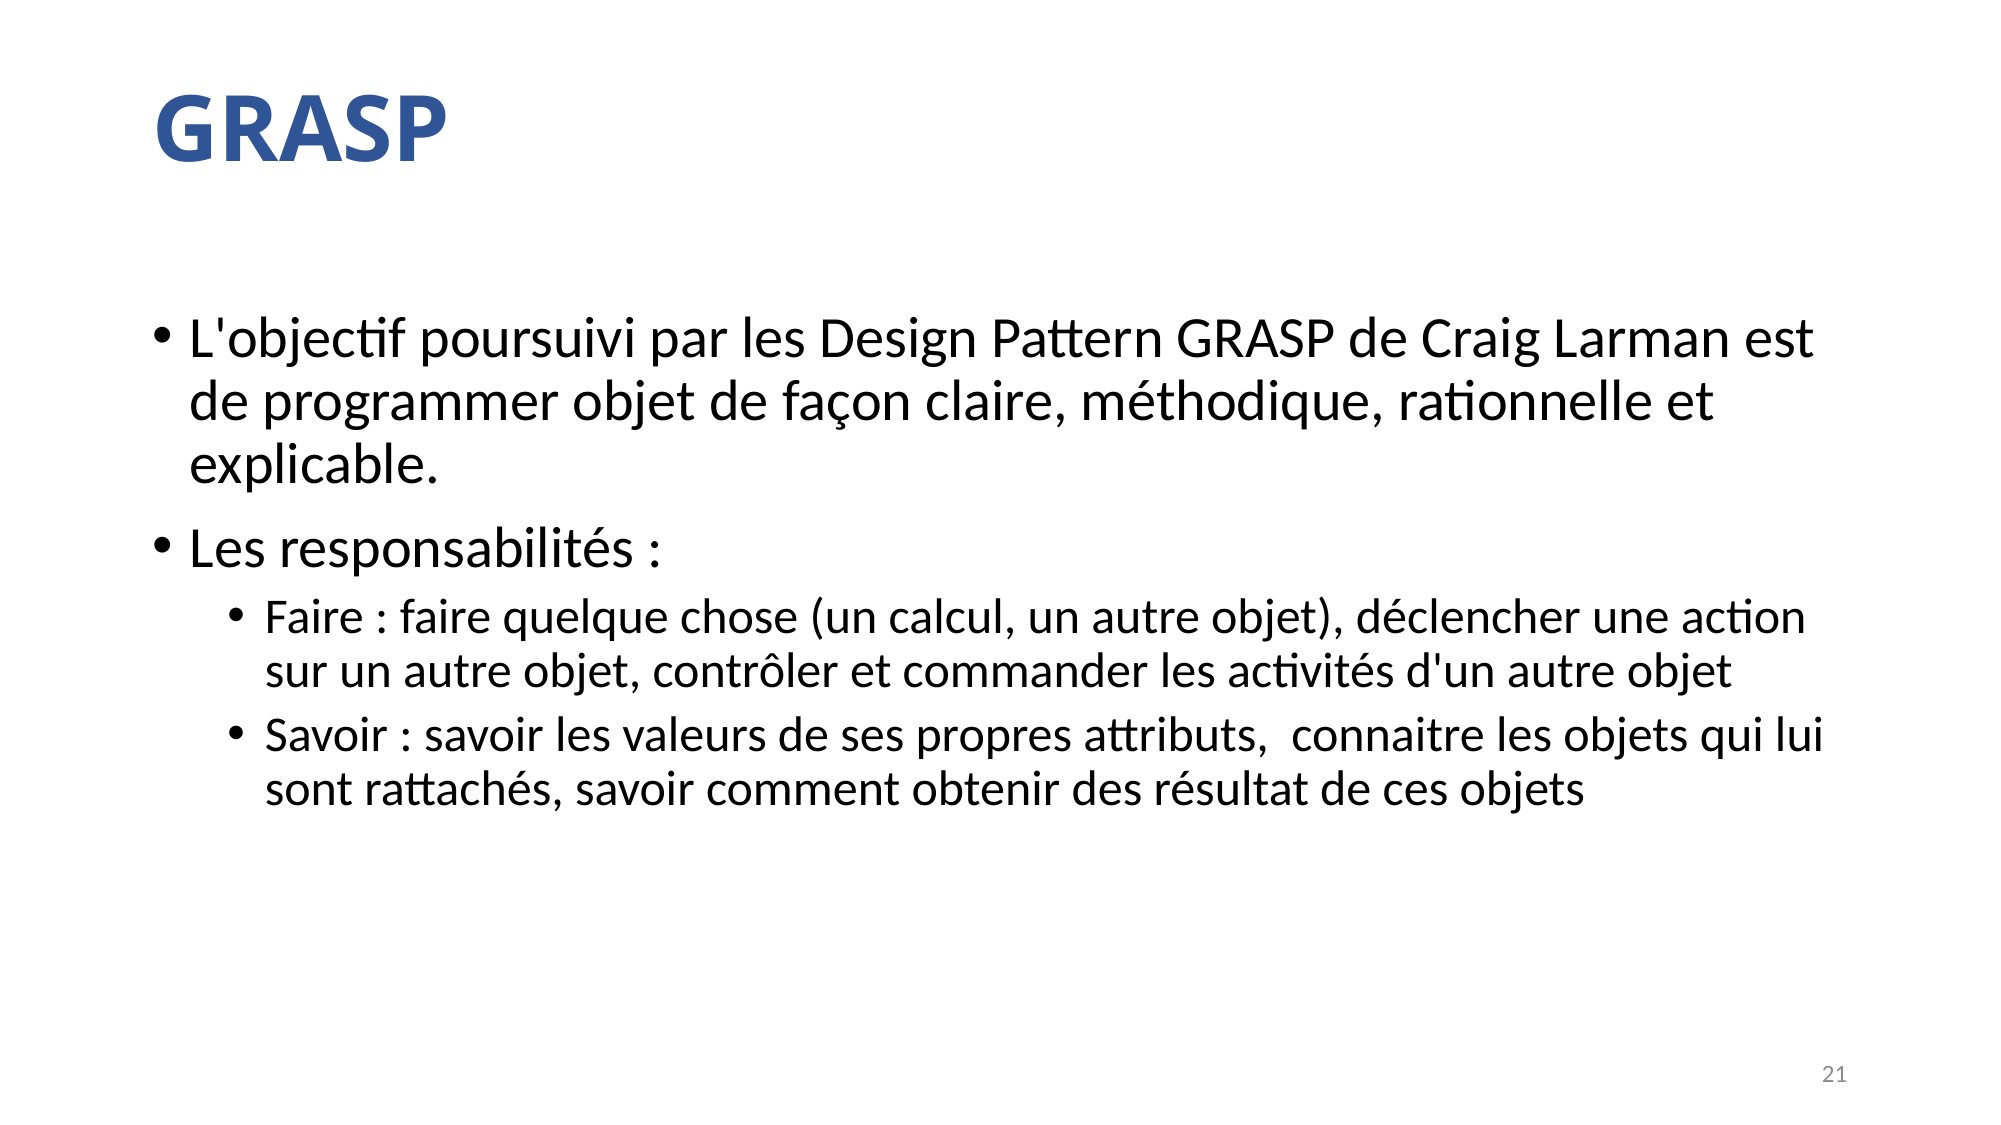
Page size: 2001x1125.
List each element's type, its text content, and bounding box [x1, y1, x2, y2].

slide_number 21 [1412, 1042, 1863, 1103]
title GRASP [137, 23, 1863, 241]
list L'objectif poursuivi par les Design Pattern GRASP de Craig Larman est de programmer objet de façon claire, méthodique, rationnelle et explicable. Les responsabilités : Faire : faire quelque chose (un calcul, un autre objet), déclencher une action sur un autre objet, contrôler et commander les activités d'un autre objet Savoir : savoir les valeurs de ses propres attributs, connaitre les objets qui lui sont rattachés, savoir comment obtenir des résultat de ces objets [137, 299, 1863, 1014]
